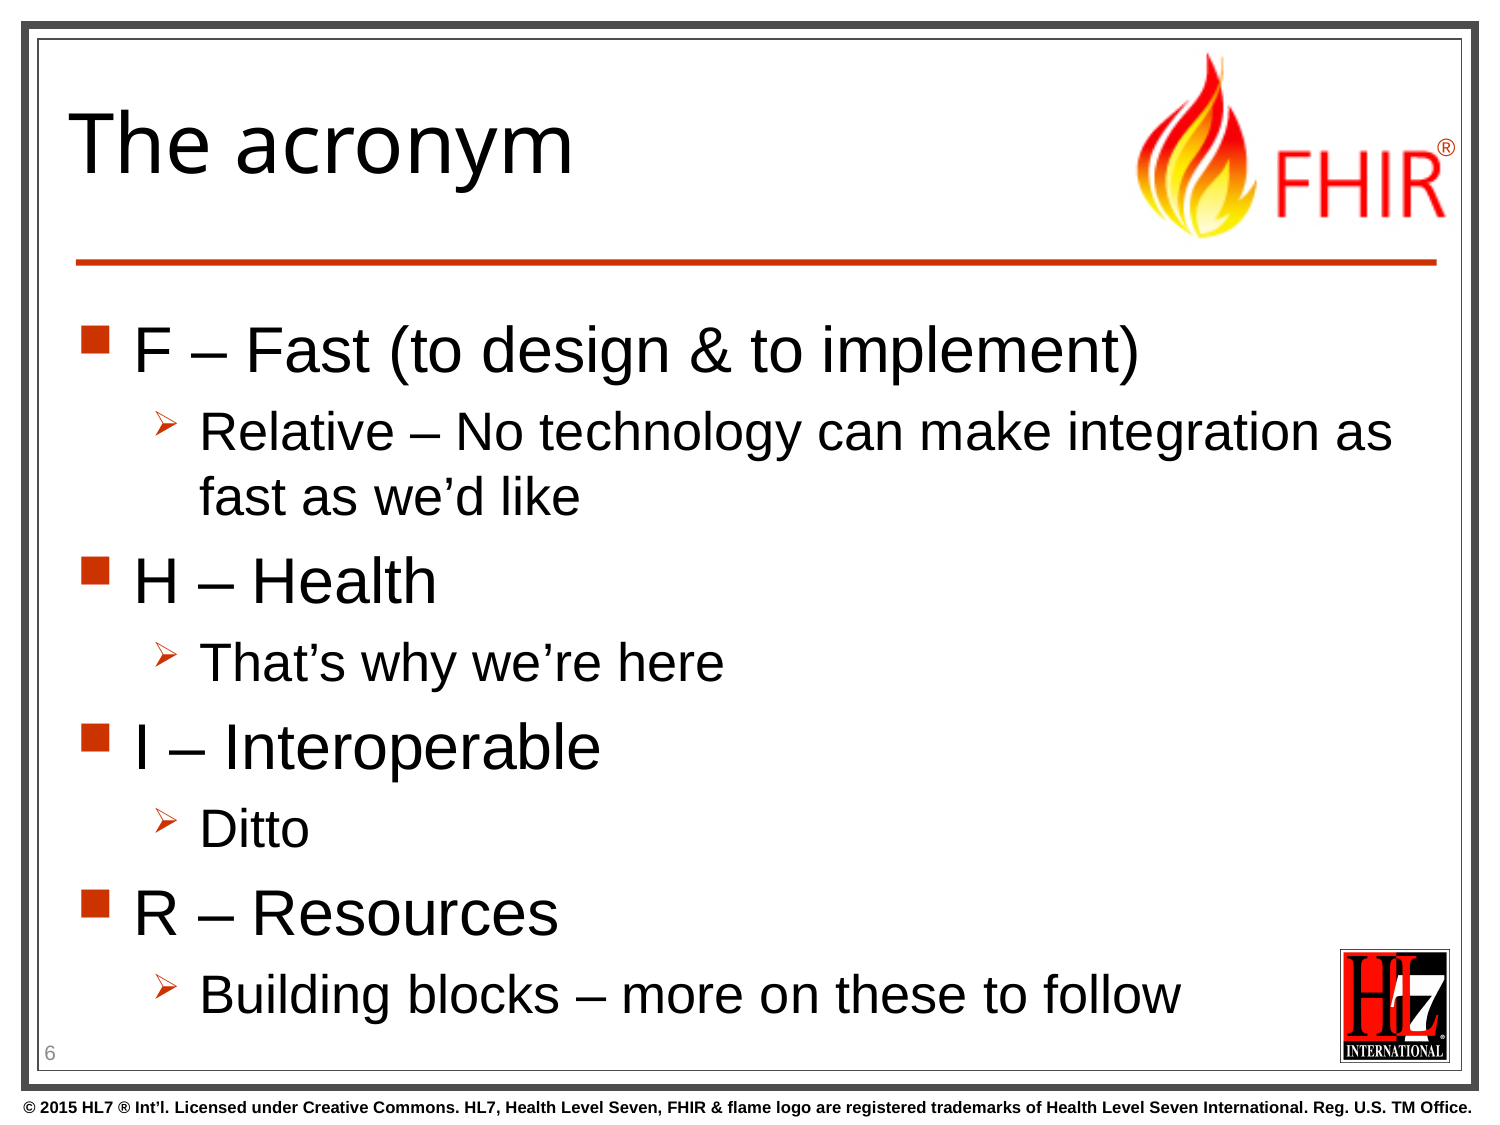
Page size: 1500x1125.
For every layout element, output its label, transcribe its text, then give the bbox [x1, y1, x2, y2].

title The acronym [53, 54, 1128, 244]
picture [1124, 42, 1458, 249]
list F – Fast (to design & to implement) Relative – No technology can make integration as fast as we’d like H – Health That’s why we’re here I – Interoperable Ditto R – Resources Building blocks – more on these to follow [62, 299, 1438, 1059]
picture [1340, 949, 1450, 1063]
slide_number 6 [29, 1034, 148, 1071]
